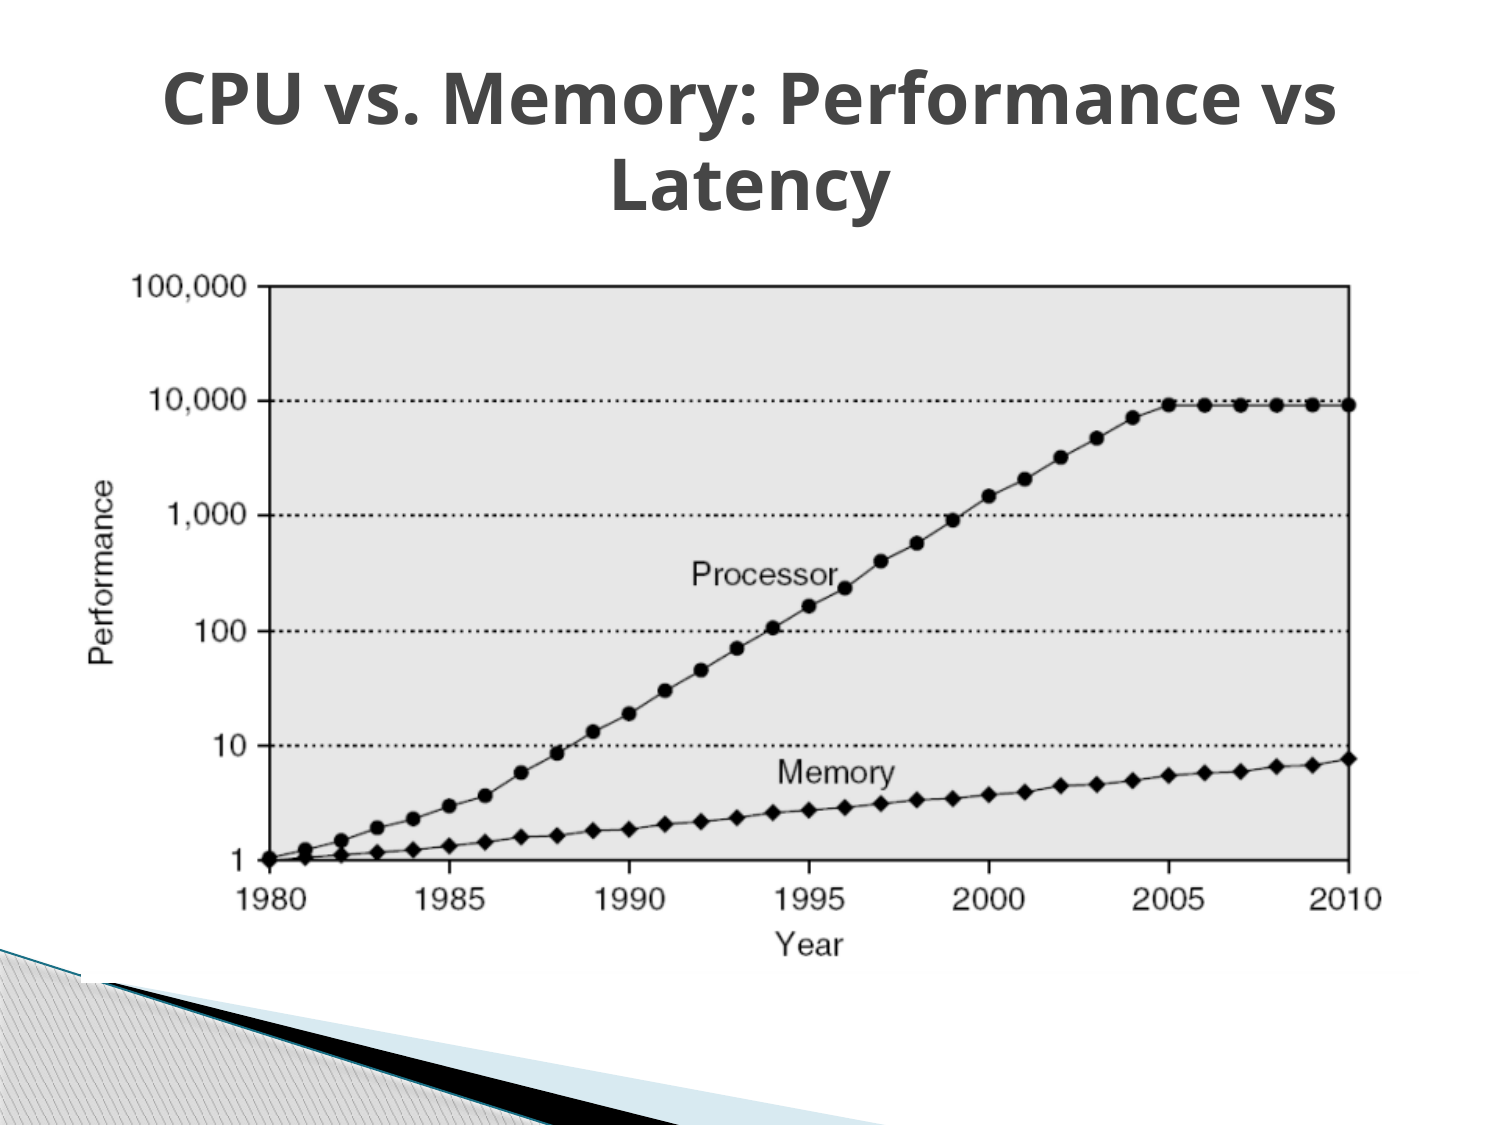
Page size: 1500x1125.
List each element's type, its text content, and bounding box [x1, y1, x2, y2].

title CPU vs. Memory: Performance vs Latency [75, 45, 1425, 233]
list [80, 245, 1419, 983]
